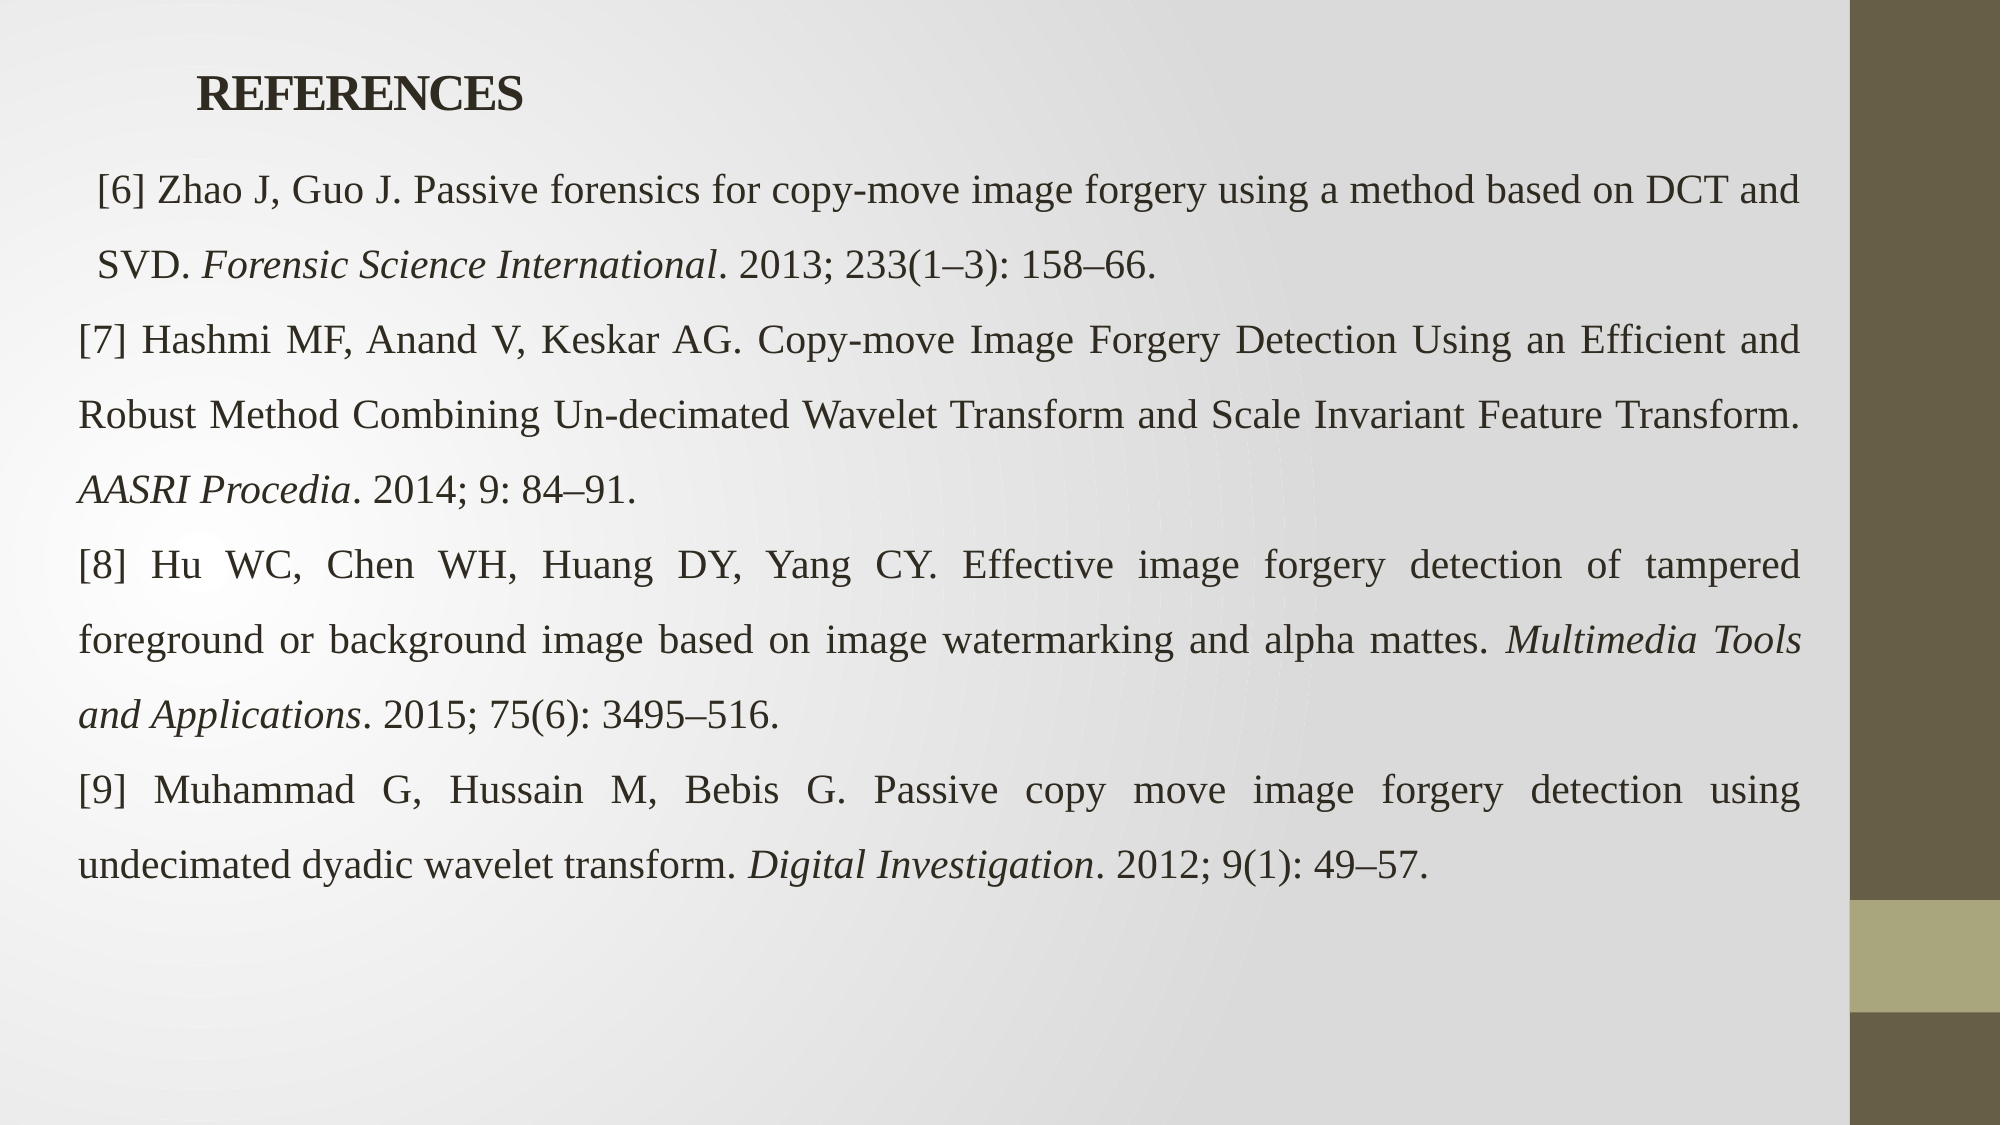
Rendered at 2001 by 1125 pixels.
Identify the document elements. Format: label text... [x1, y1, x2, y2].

title REFERENCES [181, 19, 1592, 128]
text_box [6] Zhao J, Guo J. Passive forensics for copy-move image forgery using a method based on DCT and SVD. Forensic Science International. 2013; 233(1–3): 158–66. [7] Hashmi MF, Anand V, Keskar AG. Copy-move Image Forgery Detection Using an Efficient and Robust Method Combining Un-decimated Wavelet Transform and Scale Invariant Feature Transform. AASRI Procedia. 2014; 9: 84–91. [8] Hu WC, Chen WH, Huang DY, Yang CY. Effective image forgery detection of tampered foreground or background image based on image watermarking and alpha mattes. Multimedia Tools and Applications. 2015; 75(6): 3495–516. [9] Muhammad G, Hussain M, Bebis G. Passive copy move image forgery detection using undecimated dyadic wavelet transform. Digital Investigation. 2012; 9(1): 49–57. [63, 129, 1817, 969]
